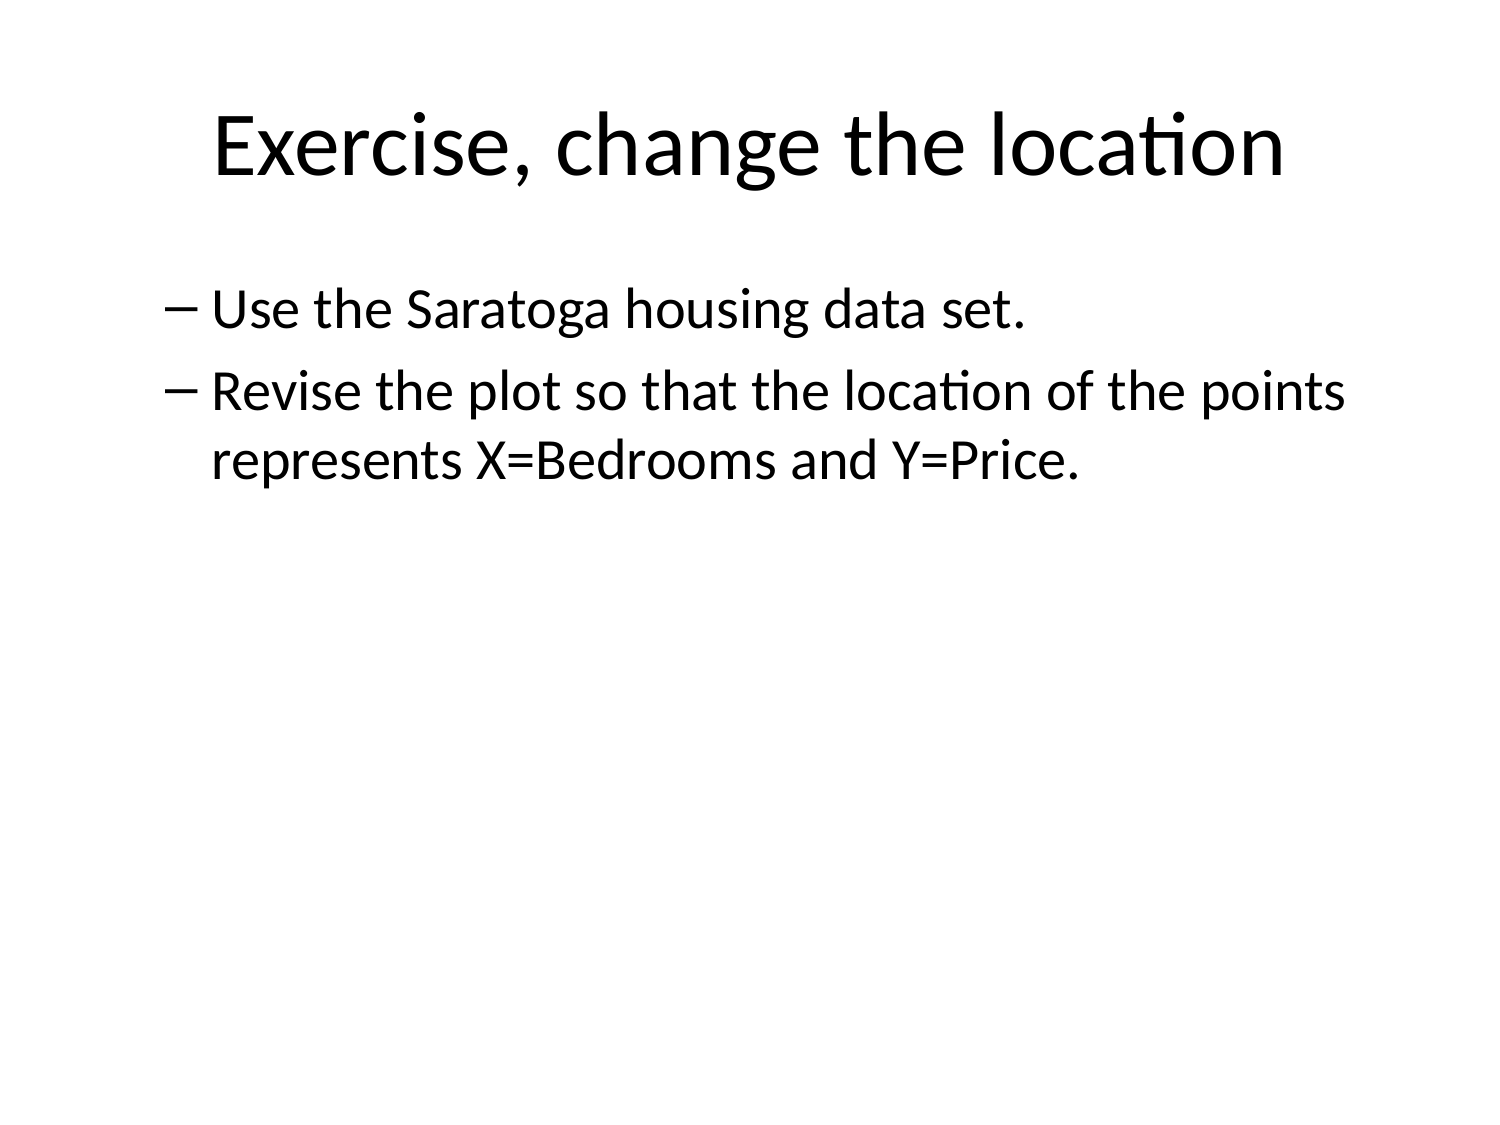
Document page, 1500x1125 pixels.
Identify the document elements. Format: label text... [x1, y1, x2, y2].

title Exercise, change the location [75, 45, 1425, 233]
list Use the Saratoga housing data set. Revise the plot so that the location of the points represents X=Bedrooms and Y=Price. [75, 262, 1425, 1005]
